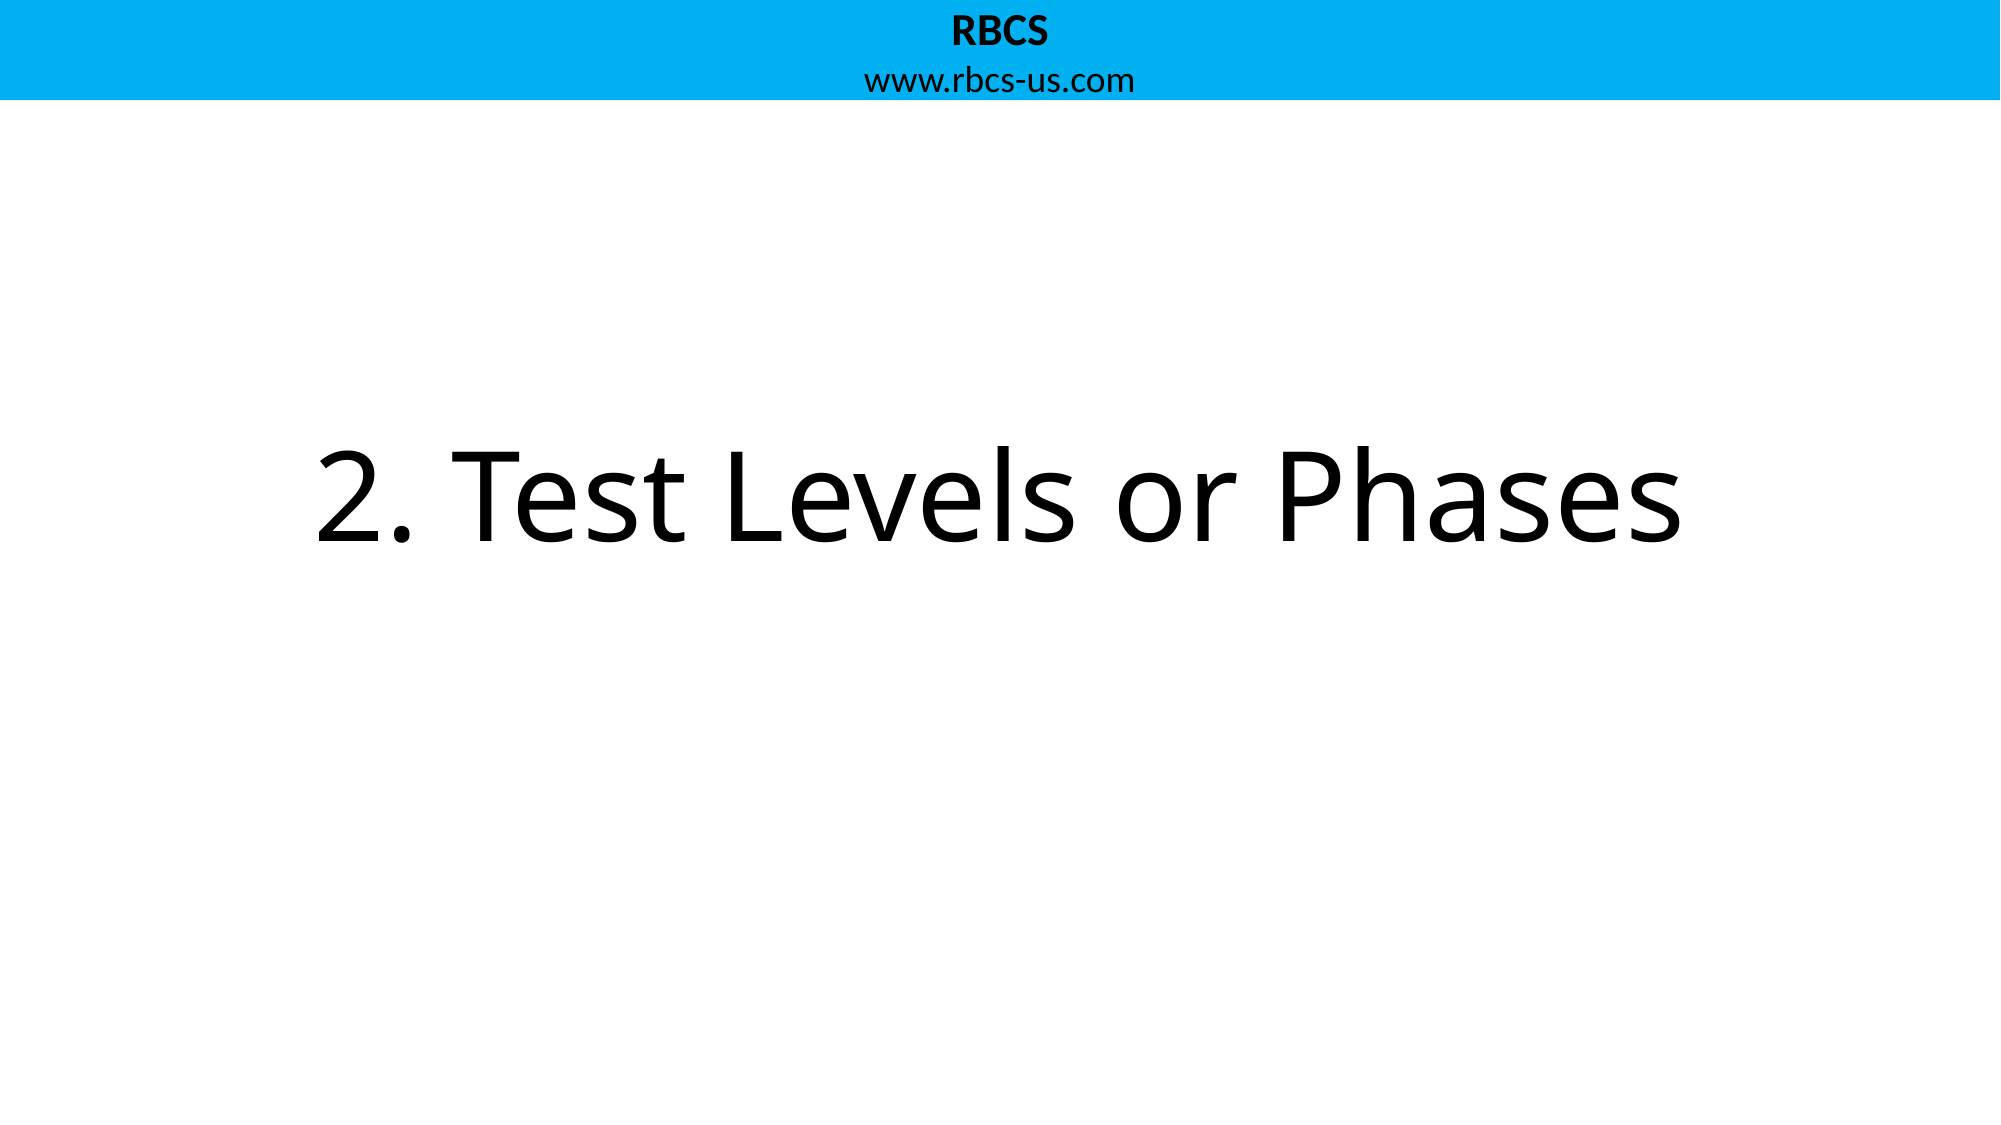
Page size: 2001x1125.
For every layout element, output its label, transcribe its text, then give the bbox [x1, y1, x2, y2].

title 2. Test Levels or Phases [249, 184, 1750, 576]
